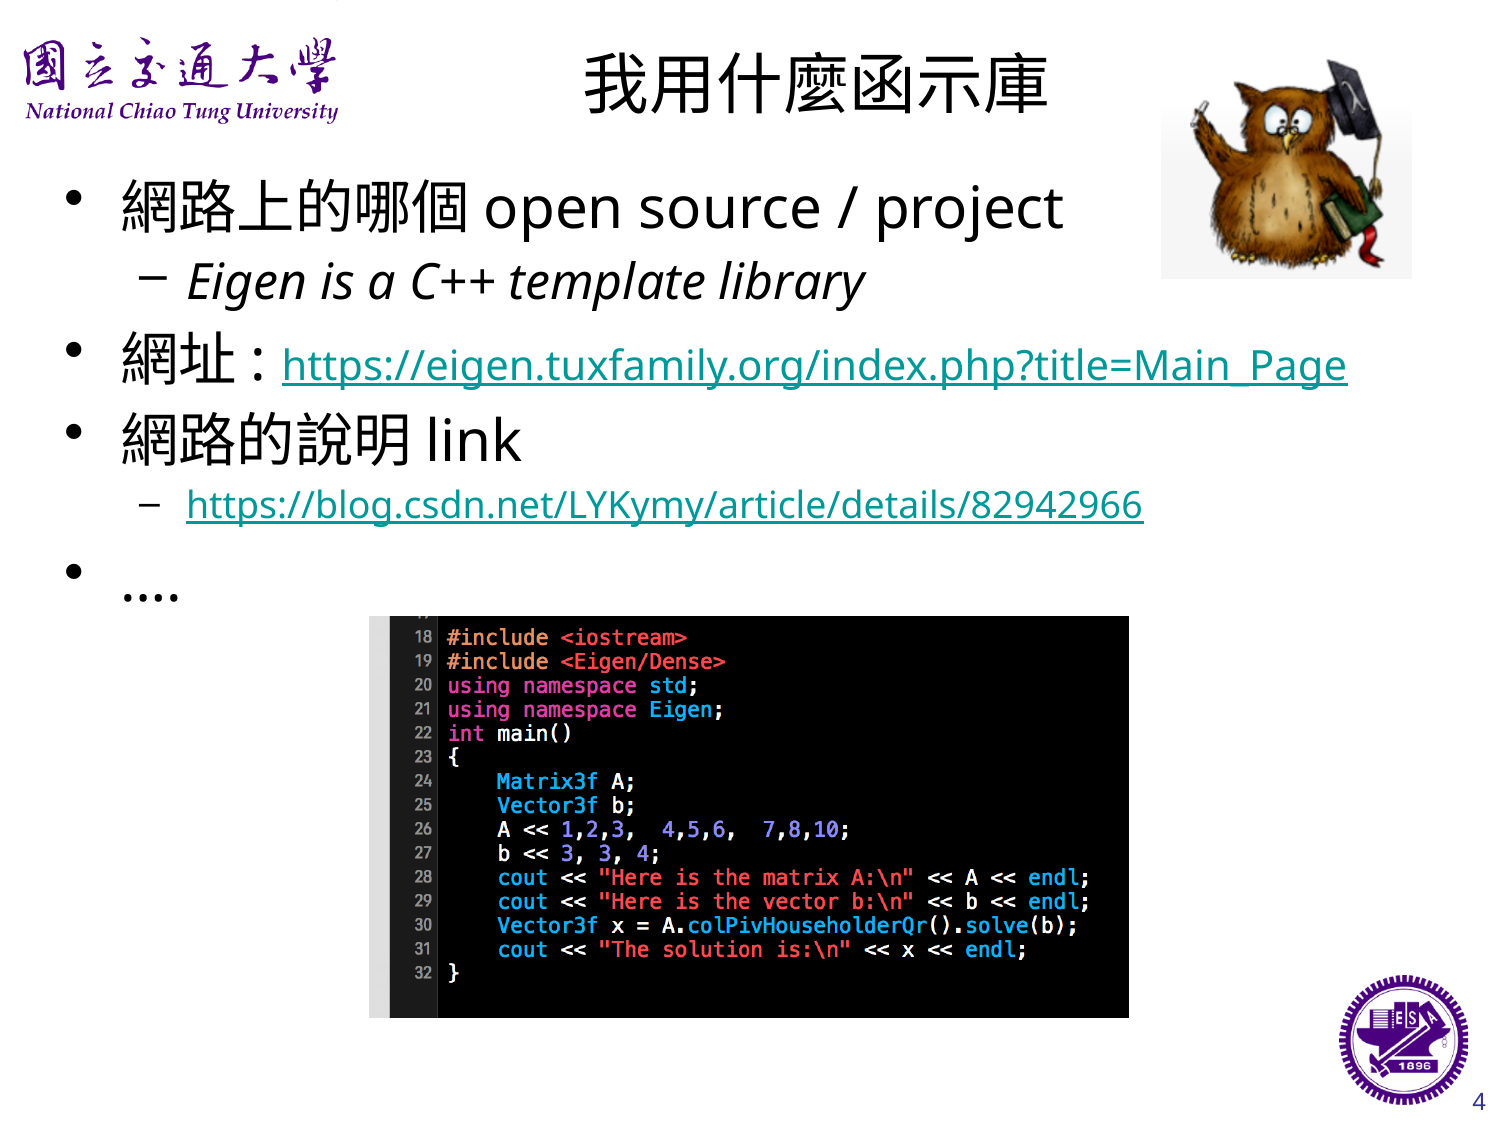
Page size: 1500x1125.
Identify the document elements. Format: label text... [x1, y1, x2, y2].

picture [23, 37, 332, 124]
picture [1339, 975, 1469, 1105]
picture [369, 616, 1129, 1018]
picture [1161, 49, 1412, 279]
slide_number 4 [1428, 1085, 1500, 1116]
title 我用什麼函示庫 [332, 34, 1301, 130]
list 網路上的哪個open source / project Eigen is a C++ template library 網址: https://eigen.tuxfamily.org/index.php?title=Main_Page 網路的說明link https://blog.csdn.net/LYKymy/article/details/82942966 …. [49, 162, 1450, 1018]
